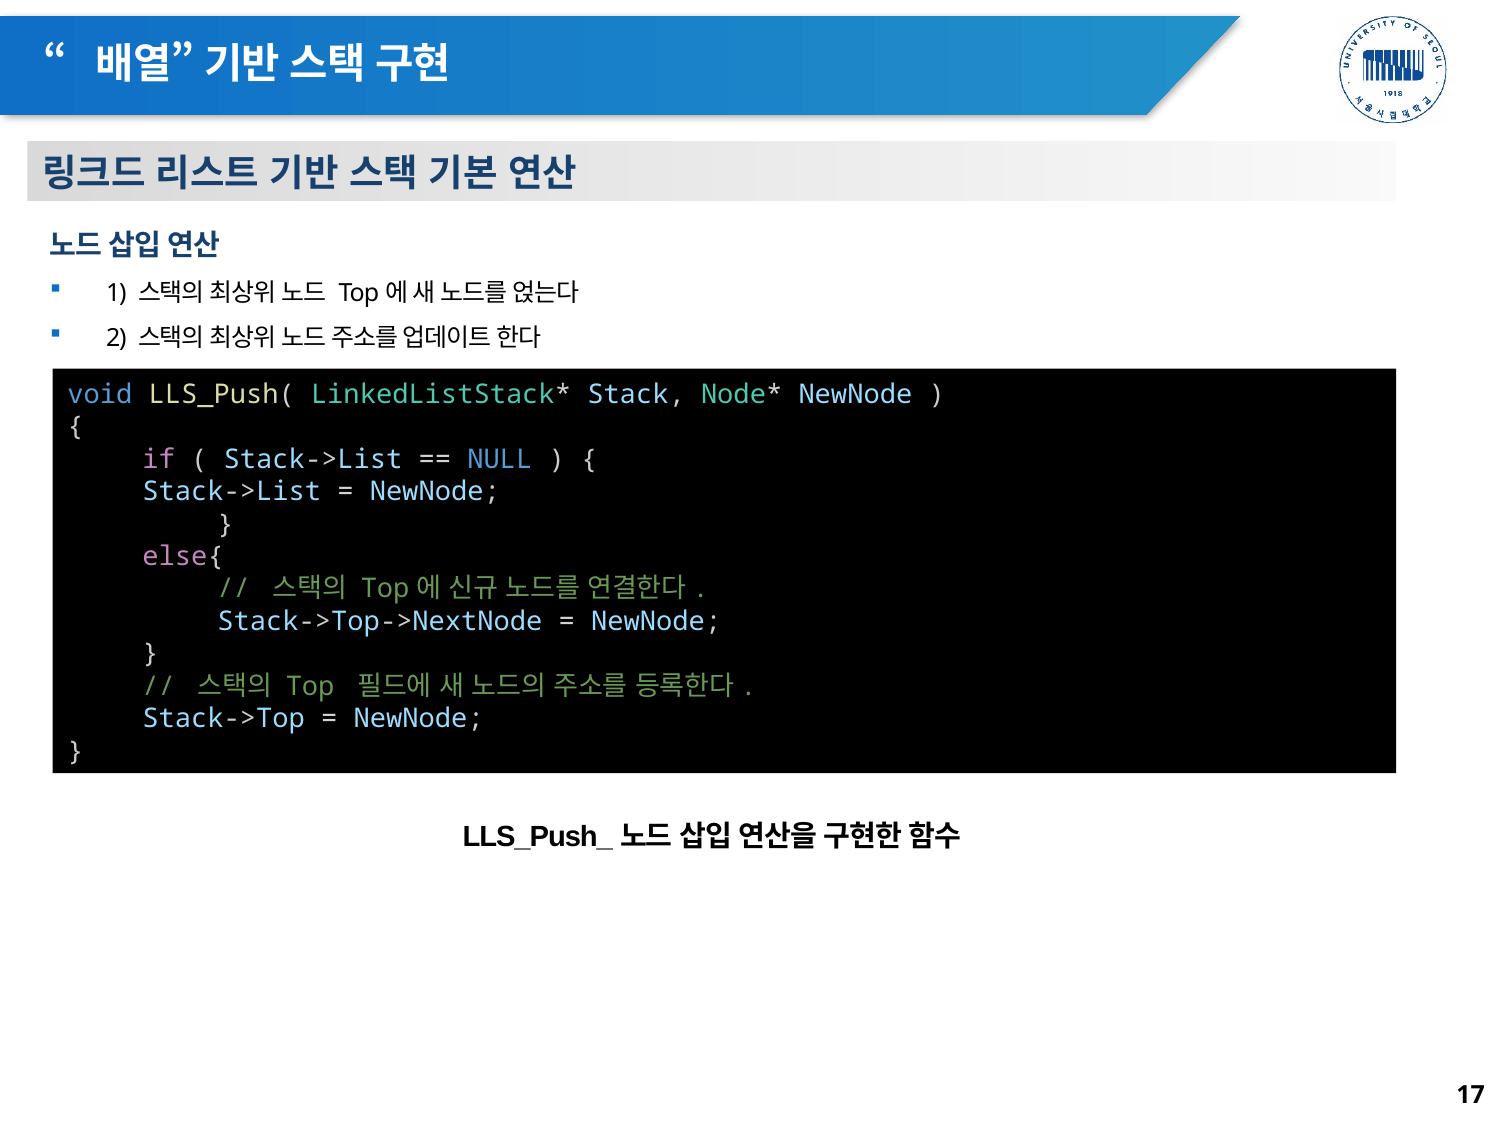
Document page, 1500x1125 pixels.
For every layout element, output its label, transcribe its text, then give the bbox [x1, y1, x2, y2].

text_box 링크드 리스트 기반 스택 기본 연산 [27, 141, 1397, 201]
text_box 노드 삽입 연산 1) 스택의 최상위 노드 Top에 새 노드를 얹는다 2) 스택의 최상위 노드 주소를 업데이트 한다 [35, 201, 1453, 404]
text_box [52, 368, 1397, 861]
title “배열” 기반 스택 구현 [28, 29, 1032, 101]
picture [1337, 15, 1447, 124]
slide_number 17 [1162, 1065, 1500, 1125]
